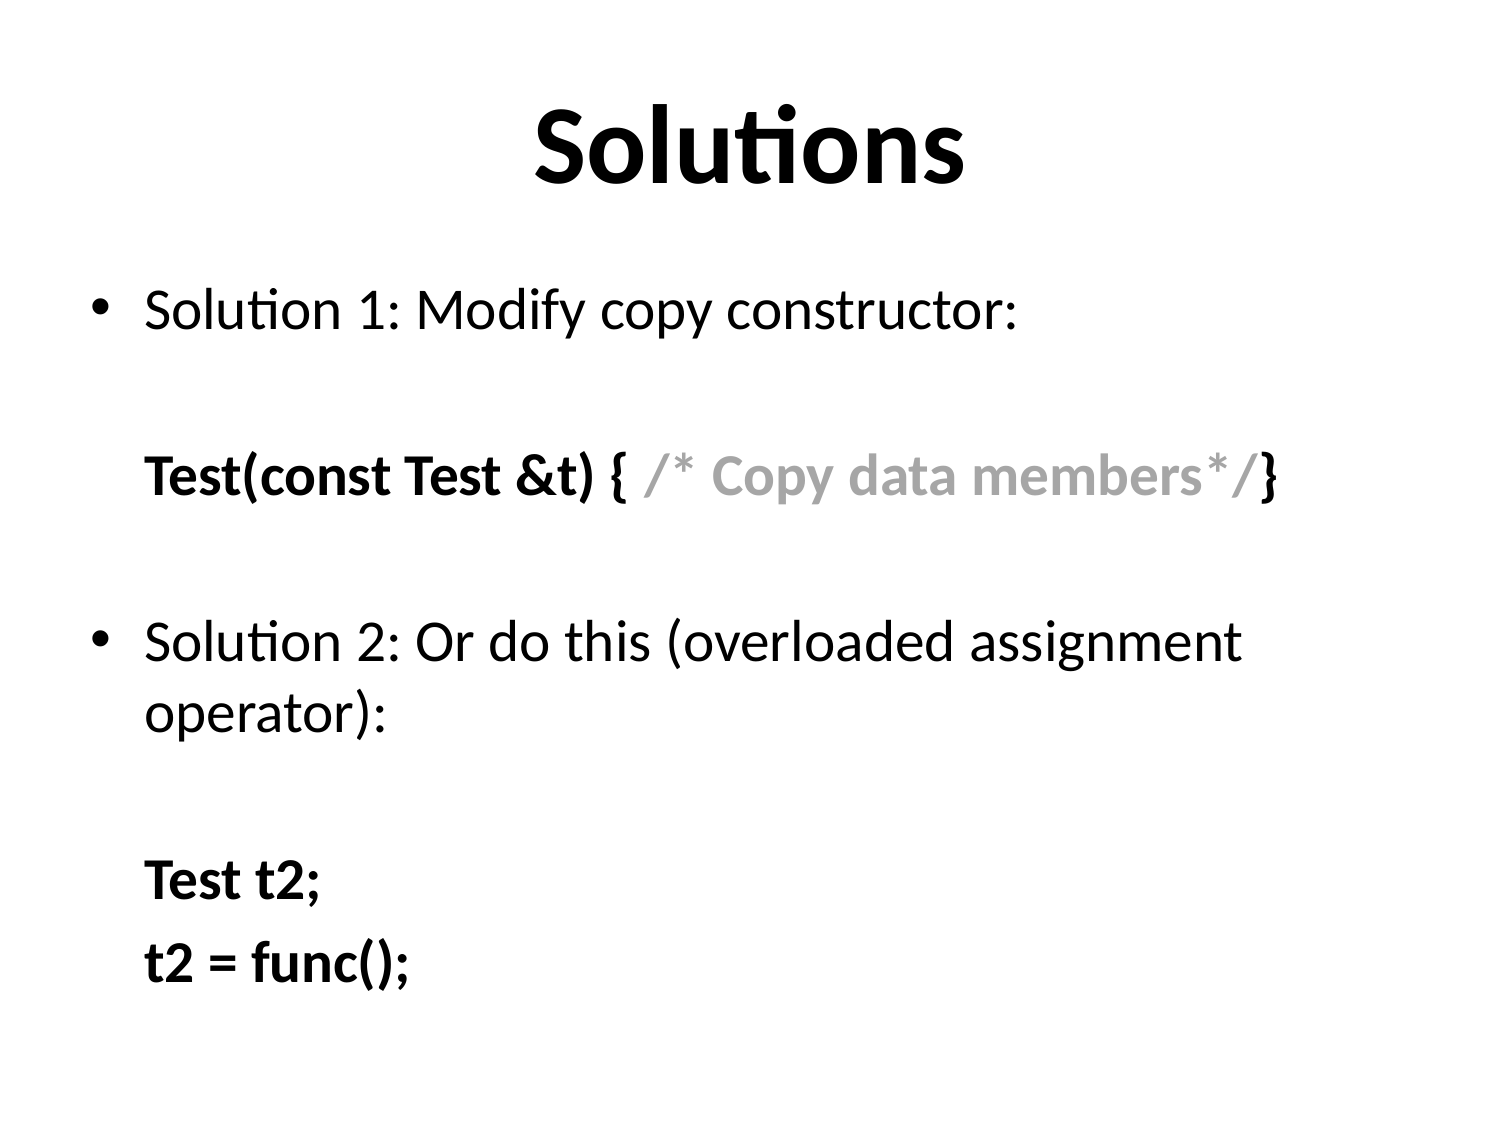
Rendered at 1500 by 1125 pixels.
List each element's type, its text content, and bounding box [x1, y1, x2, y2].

title Solutions [75, 45, 1425, 233]
list Solution 1: Modify copy constructor: Test(const Test &t) { /* Copy data members*/} Solution 2: Or do this (overloaded assignment operator): Test t2; t2 = func(); [75, 262, 1425, 1005]
